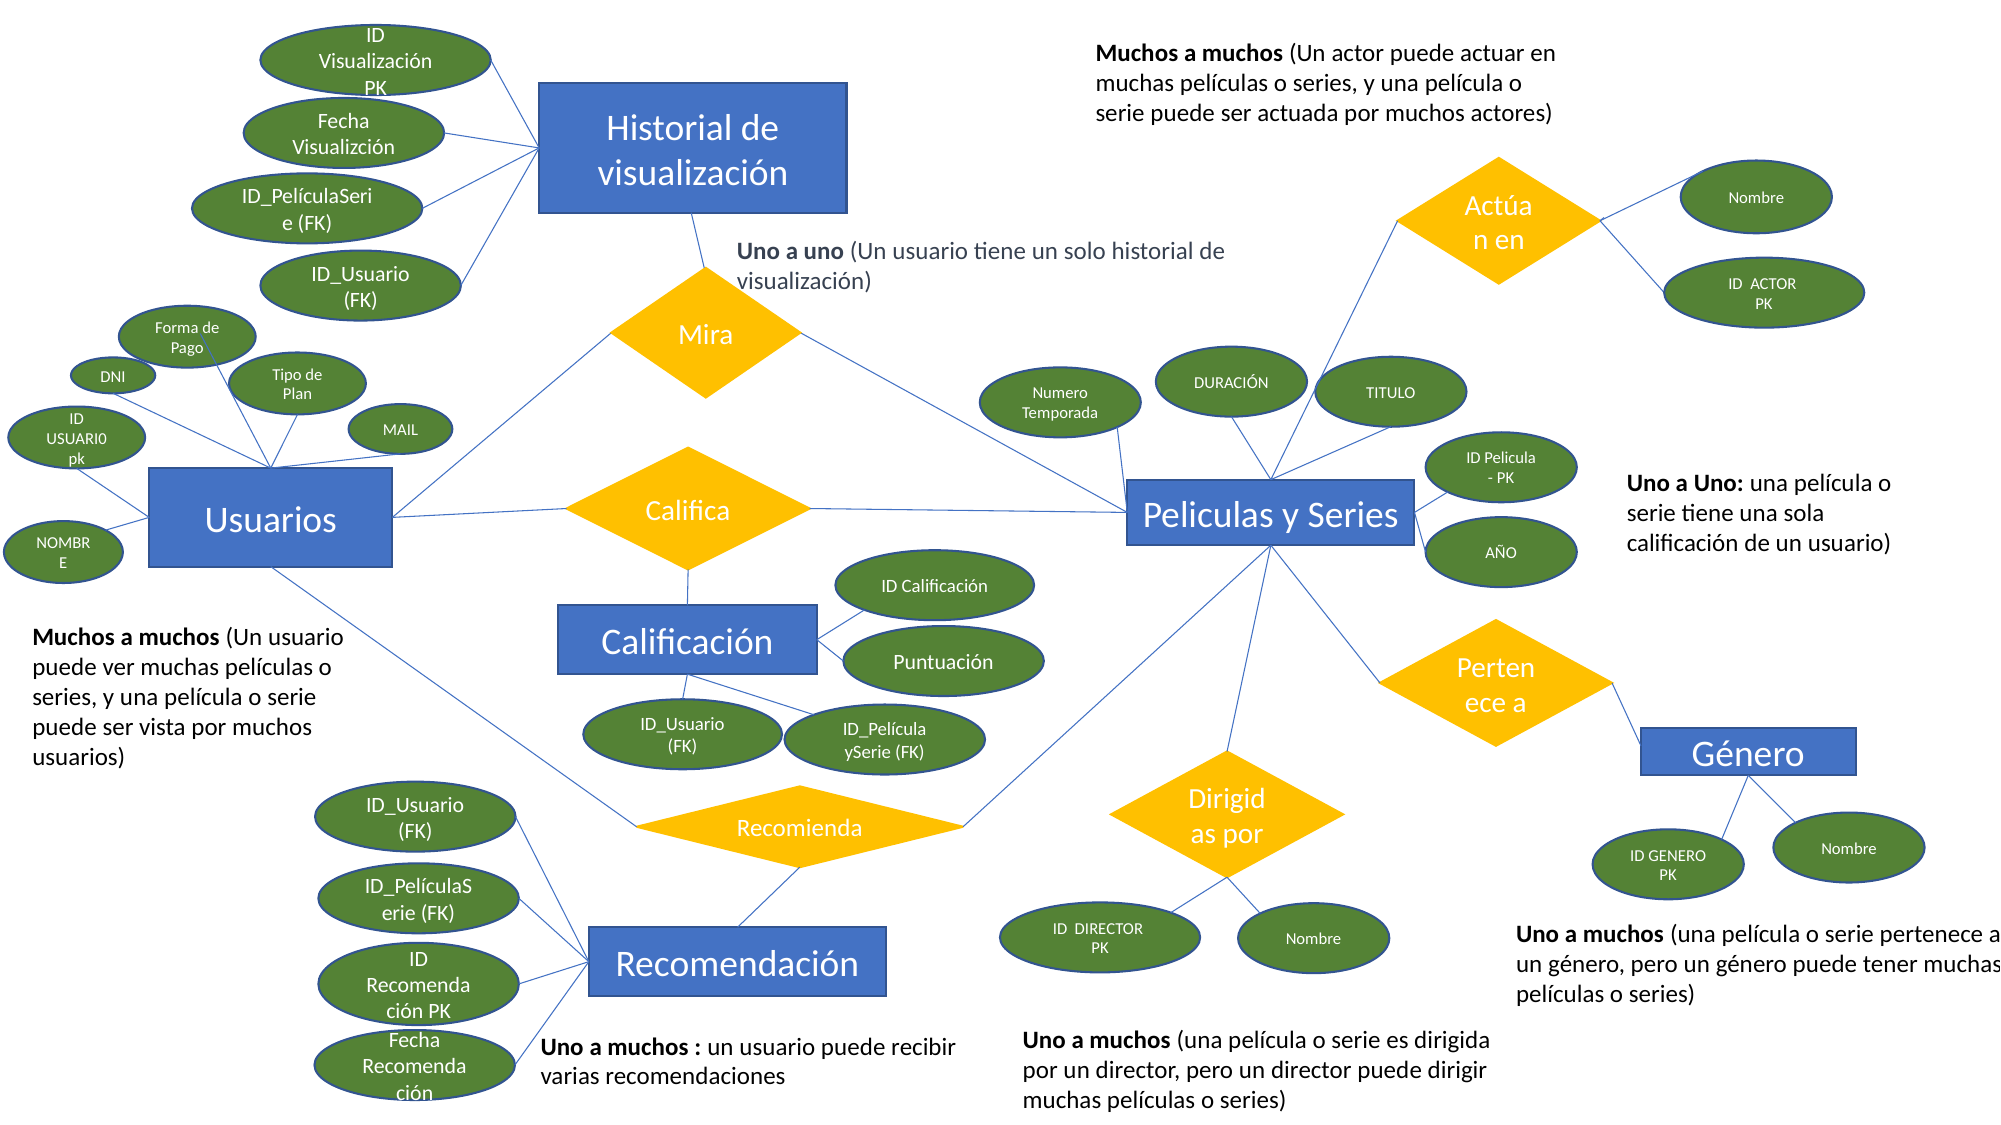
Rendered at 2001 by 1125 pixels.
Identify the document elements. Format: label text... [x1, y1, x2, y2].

text_box DNI [69, 356, 157, 395]
text_box DURACIÓN [1154, 345, 1270, 418]
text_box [1748, 775, 1796, 823]
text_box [1270, 220, 1398, 480]
text_box Tipo de Plan [271, 351, 367, 416]
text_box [816, 609, 865, 640]
text_box ID DIRECTOR PK [998, 901, 1202, 974]
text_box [518, 898, 589, 962]
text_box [737, 867, 800, 928]
text_box NOMBRE [2, 520, 124, 585]
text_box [270, 414, 298, 453]
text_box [1600, 171, 1703, 221]
text_box Califica [583, 446, 804, 571]
text_box ID ACTOR PK [1663, 256, 1866, 329]
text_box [270, 566, 637, 827]
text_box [514, 961, 589, 1065]
text_box ID_Usuario (FK) [259, 249, 462, 322]
text_box Recomienda [637, 785, 963, 869]
text_box Muchos a muchos (Un usuario puede ver muchas películas o series, y una película o serie puede ser vista por muchos usuarios) [17, 613, 270, 778]
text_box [691, 212, 705, 268]
text_box Peliculas y Series [1126, 479, 1415, 546]
text_box Muchos a muchos (Un actor puede actuar en muchas películas o series, y una película o serie puede ser actuada por muchos actores) [1080, 29, 1581, 134]
text_box Usuarios [148, 469, 393, 568]
text_box Recomendación [589, 926, 887, 997]
text_box ID_Usuario (FK) [637, 698, 784, 771]
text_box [490, 59, 540, 132]
text_box ID_Usuario (FK) [318, 827, 513, 853]
text_box Uno a Uno: una película o serie tiene una sola calificación de un usuario) [1612, 458, 1941, 564]
text_box Uno a muchos (una película o serie pertenece a un género, pero un género puede tener muchas películas o series) [1501, 909, 2000, 1015]
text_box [444, 132, 540, 147]
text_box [1599, 220, 1665, 293]
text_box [1227, 877, 1261, 914]
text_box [1721, 775, 1749, 840]
text_box Dirigidas por [1132, 774, 1346, 877]
text_box ID_PelículaSerie (FK) [317, 862, 515, 935]
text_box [1414, 491, 1448, 513]
text_box Uno a uno (Un usuario tiene un solo historial de visualización) [722, 226, 1270, 302]
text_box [515, 816, 589, 962]
text_box ID USUARI0pk [7, 405, 113, 470]
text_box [1271, 545, 1380, 683]
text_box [1611, 682, 1641, 746]
text_box Forma de Pago [117, 304, 257, 369]
text_box Nombre [1237, 902, 1391, 975]
text_box Uno a muchos (una película o serie es dirigida por un director, pero un director puede dirigir muchas películas o series) [1007, 1015, 1508, 1121]
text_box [1170, 877, 1227, 913]
text_box Calificación [637, 604, 818, 675]
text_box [1414, 512, 1426, 553]
text_box Fecha Visualizción [242, 96, 446, 169]
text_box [816, 639, 844, 661]
text_box MAIL [347, 403, 392, 453]
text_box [687, 674, 814, 715]
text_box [422, 147, 460, 209]
text_box Numero Temporada [1128, 382, 1142, 423]
text_box ID GENERO PK [1591, 828, 1745, 901]
text_box AÑO [1424, 516, 1578, 589]
text_box Fecha Recomendación [313, 1029, 517, 1102]
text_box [105, 517, 150, 531]
text_box ID Calificación [834, 549, 963, 622]
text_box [963, 545, 1271, 827]
text_box TITULO [1398, 355, 1468, 428]
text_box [270, 453, 401, 469]
text_box Historial de visualización [540, 82, 848, 214]
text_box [1227, 545, 1271, 752]
text_box ID Pelicula - PK [1424, 431, 1578, 504]
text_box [682, 674, 687, 700]
text_box Pertenece a [1377, 618, 1613, 747]
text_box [392, 508, 567, 518]
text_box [113, 393, 200, 469]
text_box Uno a muchos : un usuario puede recibir varias recomendaciones [525, 1022, 979, 1098]
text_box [76, 468, 150, 518]
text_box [1117, 426, 1128, 513]
text_box ID_PelículaSerie (FK) [190, 172, 424, 245]
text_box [200, 333, 271, 469]
text_box ID Visualización PK [259, 23, 492, 97]
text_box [460, 147, 540, 286]
text_box Nombre [1697, 159, 1833, 235]
text_box Puntuación [842, 625, 963, 698]
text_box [800, 332, 1128, 513]
text_box Actúan en [1396, 156, 1599, 285]
text_box Género [1640, 727, 1857, 776]
text_box ID_Película ySerie (FK) [783, 703, 963, 776]
text_box Nombre [1772, 811, 1926, 884]
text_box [392, 332, 612, 518]
text_box Mira [610, 266, 802, 399]
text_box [809, 508, 1117, 513]
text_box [1231, 416, 1270, 480]
text_box ID Recomendación PK [317, 941, 514, 1027]
